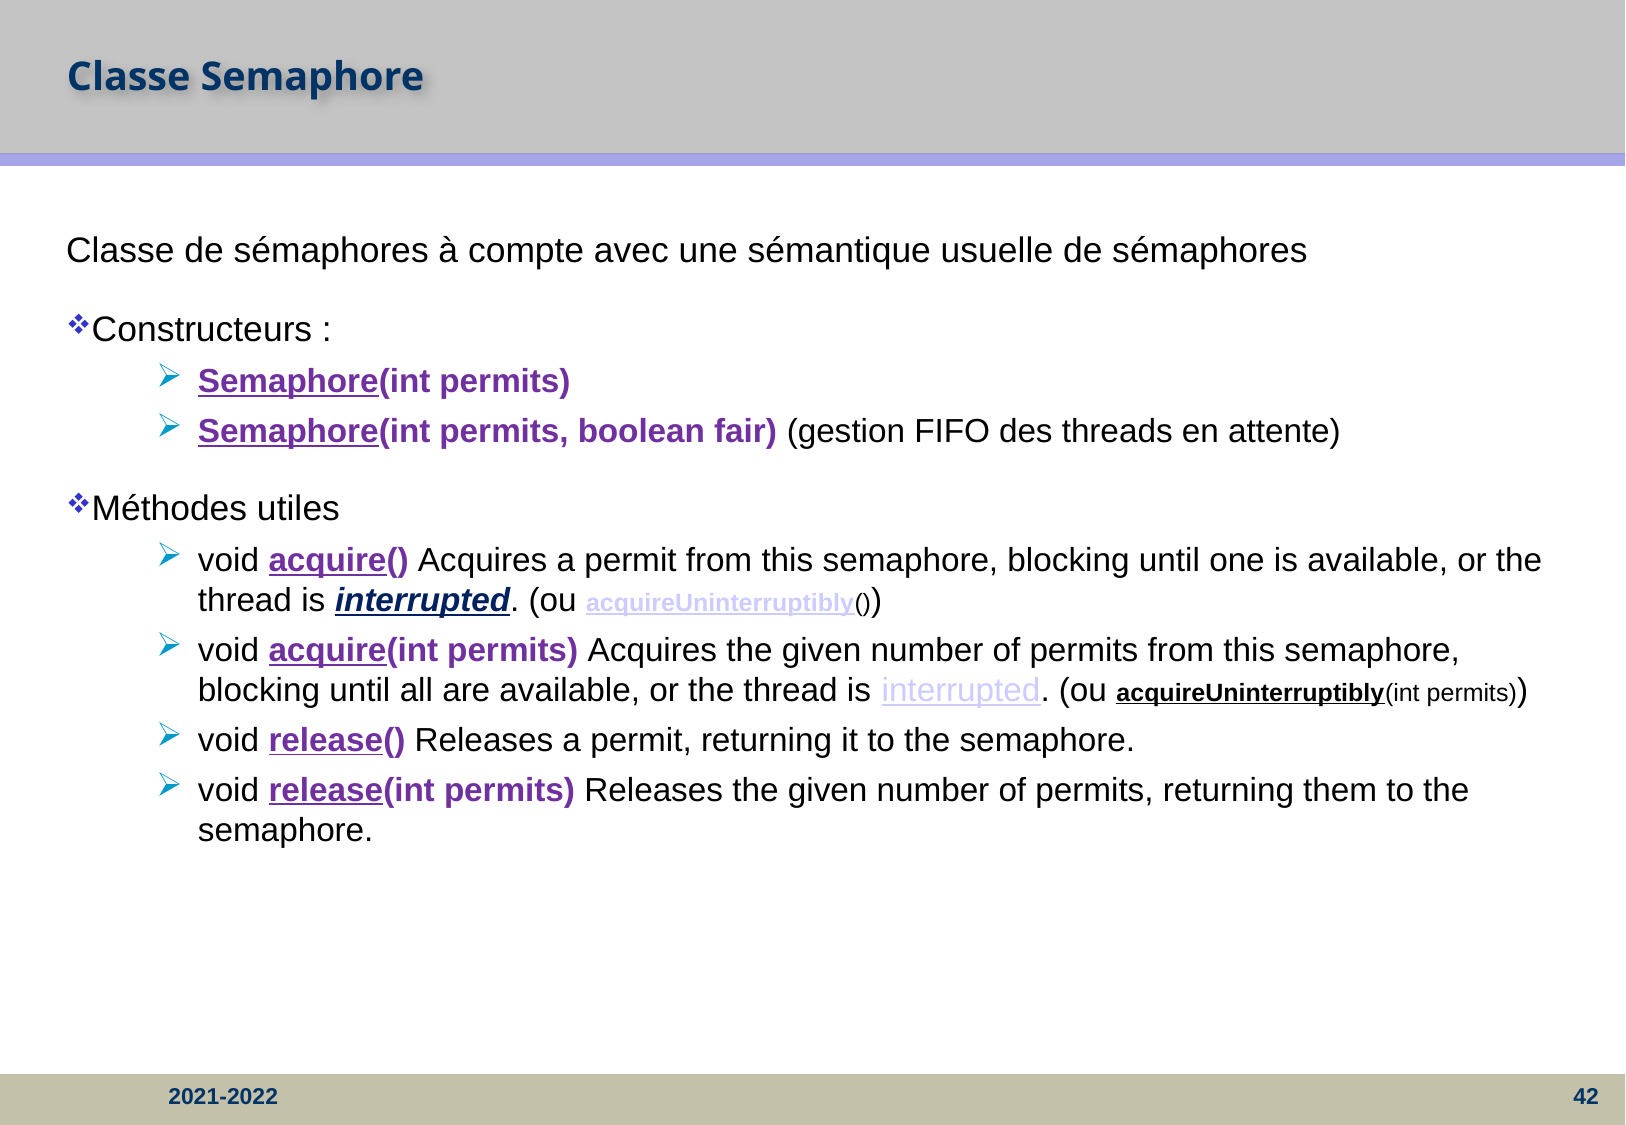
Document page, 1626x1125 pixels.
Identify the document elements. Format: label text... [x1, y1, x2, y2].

list Classe de sémaphores à compte avec une sémantique usuelle de sémaphores Constructeurs : Semaphore(int permits) Semaphore(int permits, boolean fair) (gestion FIFO des threads en attente) Méthodes utiles void acquire() Acquires a permit from this semaphore, blocking until one is available, or the thread is interrupted. (ou acquireUninterruptibly()) void acquire(int permits) Acquires the given number of permits from this semaphore, blocking until all are available, or the thread is interrupted. (ou acquireUninterruptibly(int permits)) void release() Releases a permit, returning it to the semaphore. void release(int permits) Releases the given number of permits, returning them to the semaphore. [54, 212, 1585, 1038]
title Classe Semaphore [54, 0, 1612, 151]
